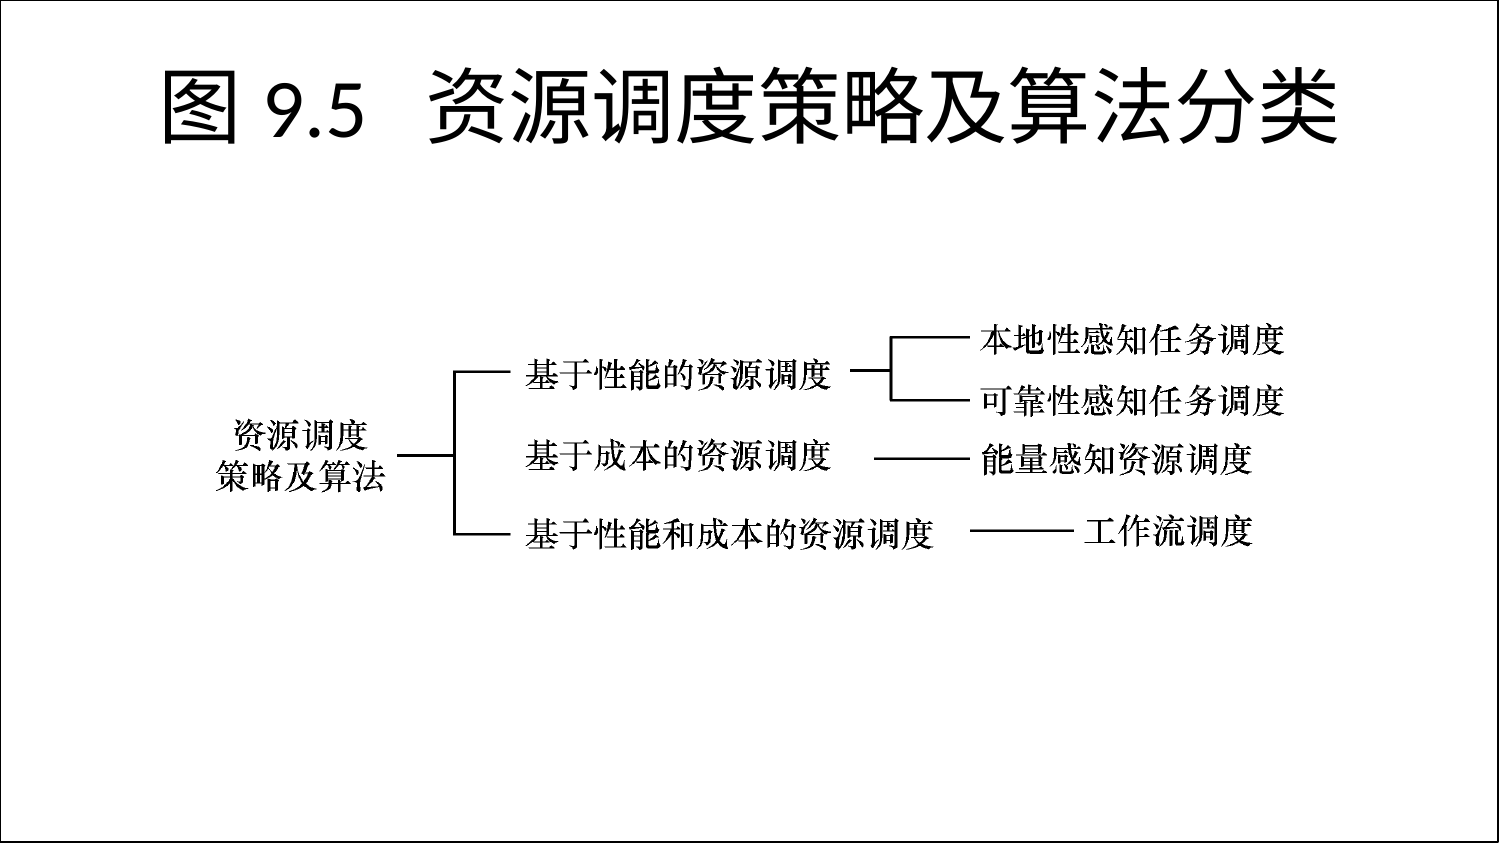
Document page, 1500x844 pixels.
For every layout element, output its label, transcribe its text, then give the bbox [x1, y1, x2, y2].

title 图9.5 资源调度策略及算法分类 [75, 33, 1425, 175]
picture [216, 322, 1284, 550]
